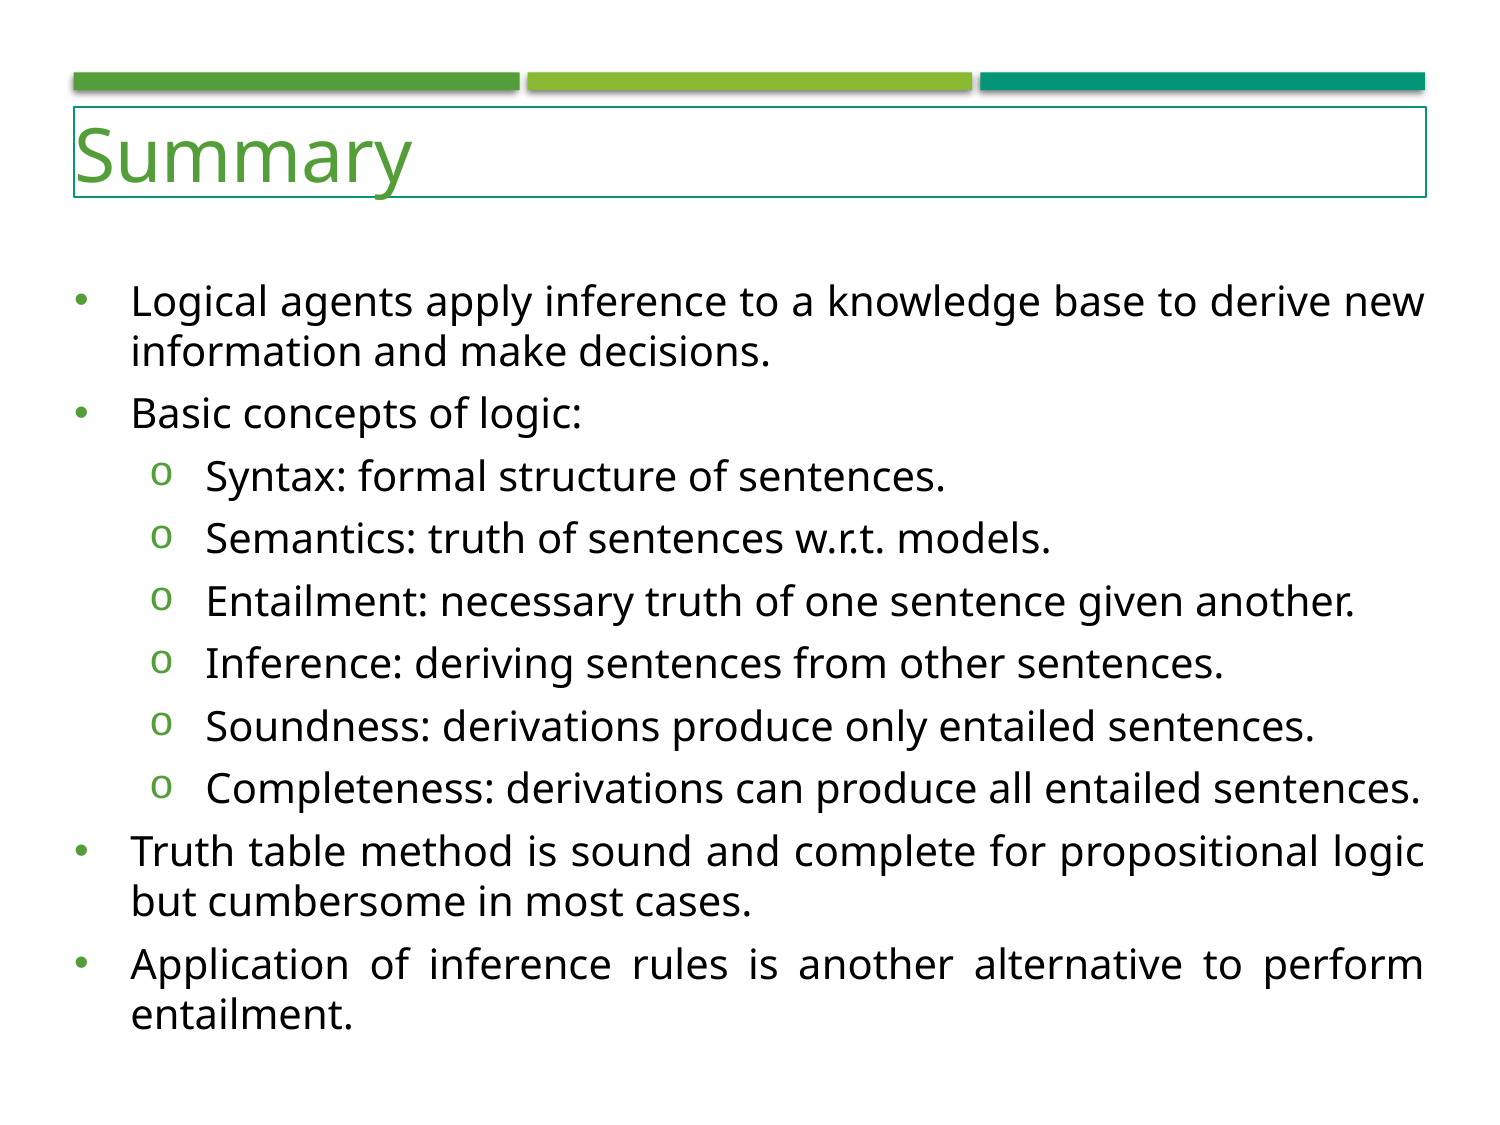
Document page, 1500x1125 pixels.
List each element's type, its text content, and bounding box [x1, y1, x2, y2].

text_box Logical agents apply inference to a knowledge base to derive new information and make decisions. Basic concepts of logic: Syntax: formal structure of sentences. Semantics: truth of sentences w.r.t. models. Entailment: necessary truth of one sentence given another. Inference: deriving sentences from other sentences. Soundness: derivations produce only entailed sentences. Completeness: derivations can produce all entailed sentences. Truth table method is sound and complete for propositional logic but cumbersome in most cases. Application of inference rules is another alternative to perform entailment. [74, 274, 1426, 1038]
text_box Summary [74, 106, 1426, 198]
